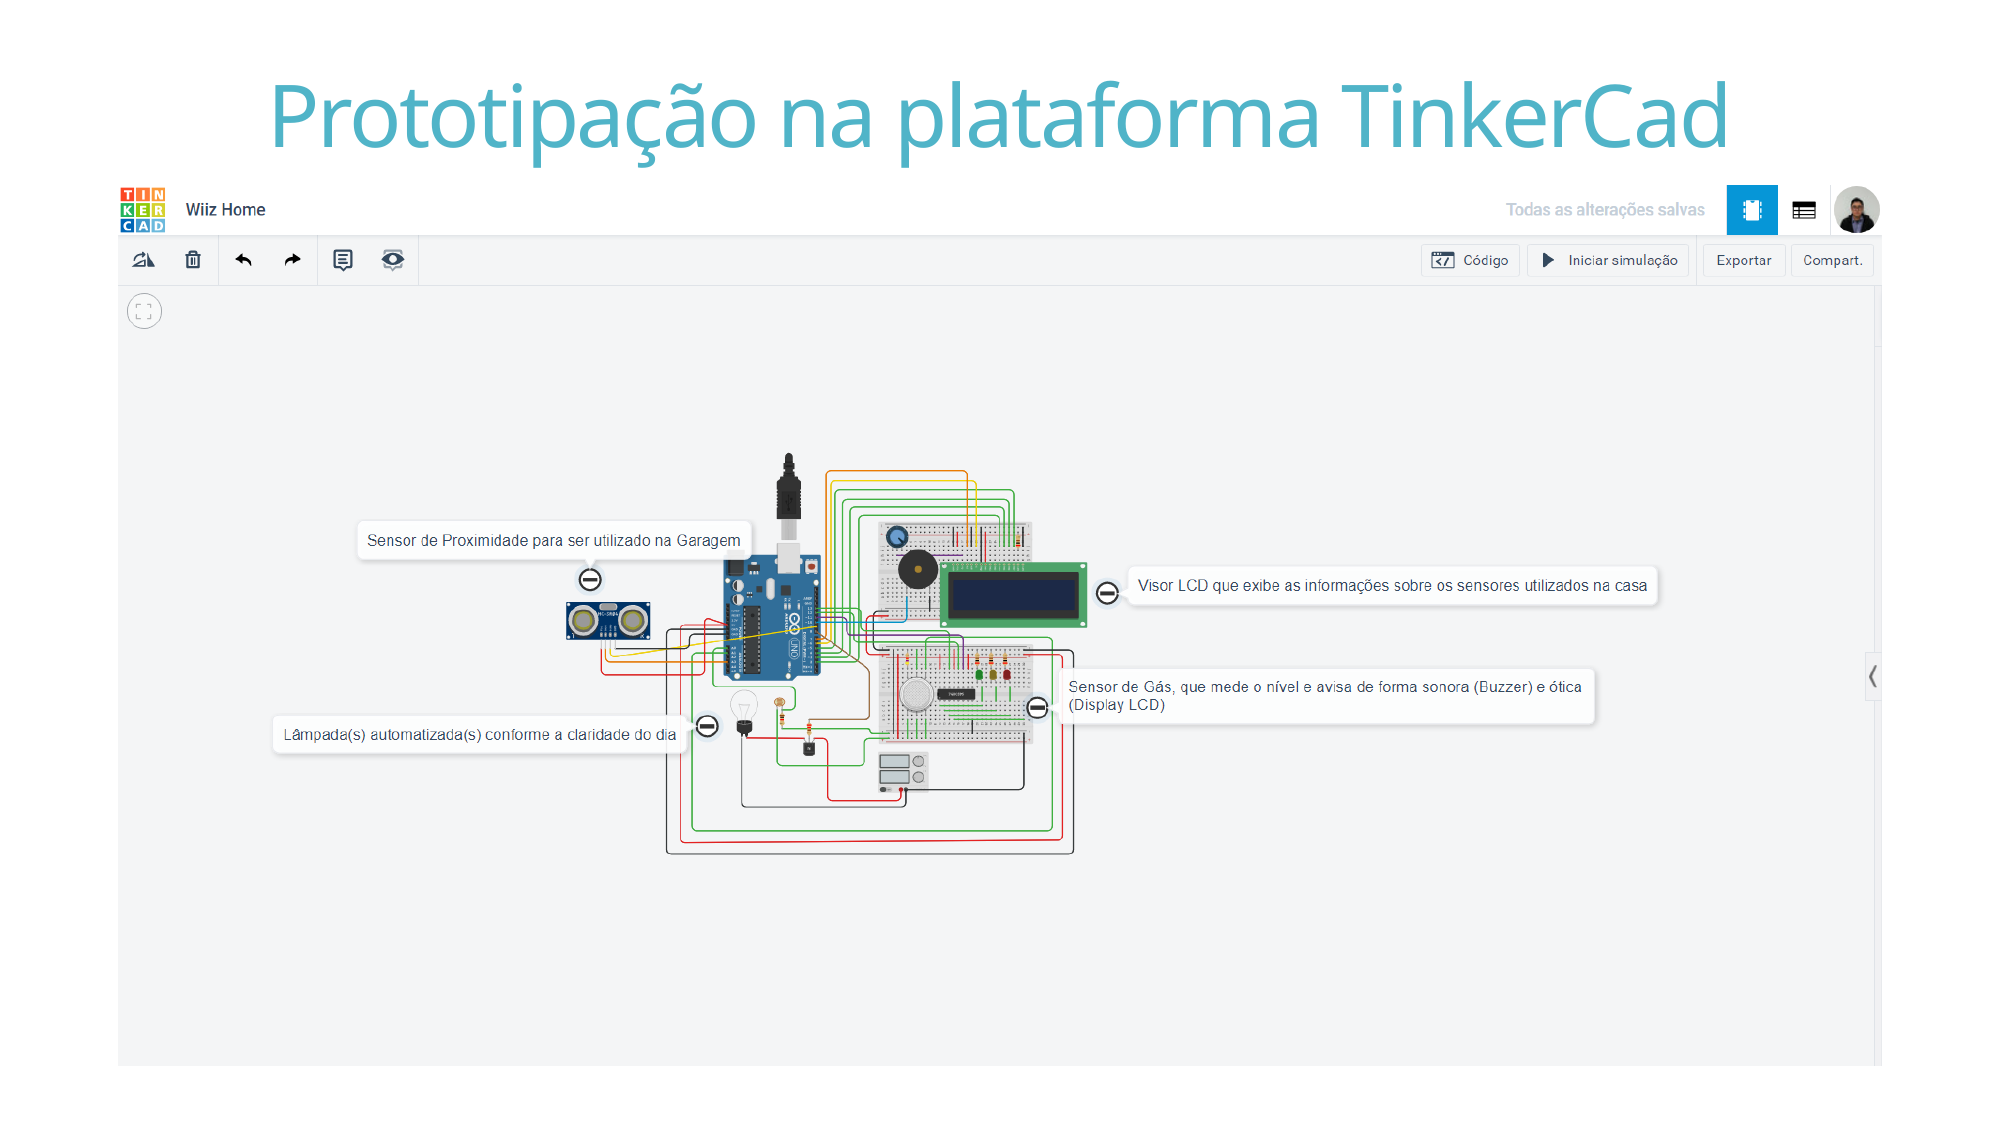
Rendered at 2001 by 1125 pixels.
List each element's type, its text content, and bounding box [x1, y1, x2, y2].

picture [1744, 201, 1758, 220]
picture [118, 185, 1882, 1067]
title Prototipação na plataforma TinkerCad [235, 59, 1765, 184]
